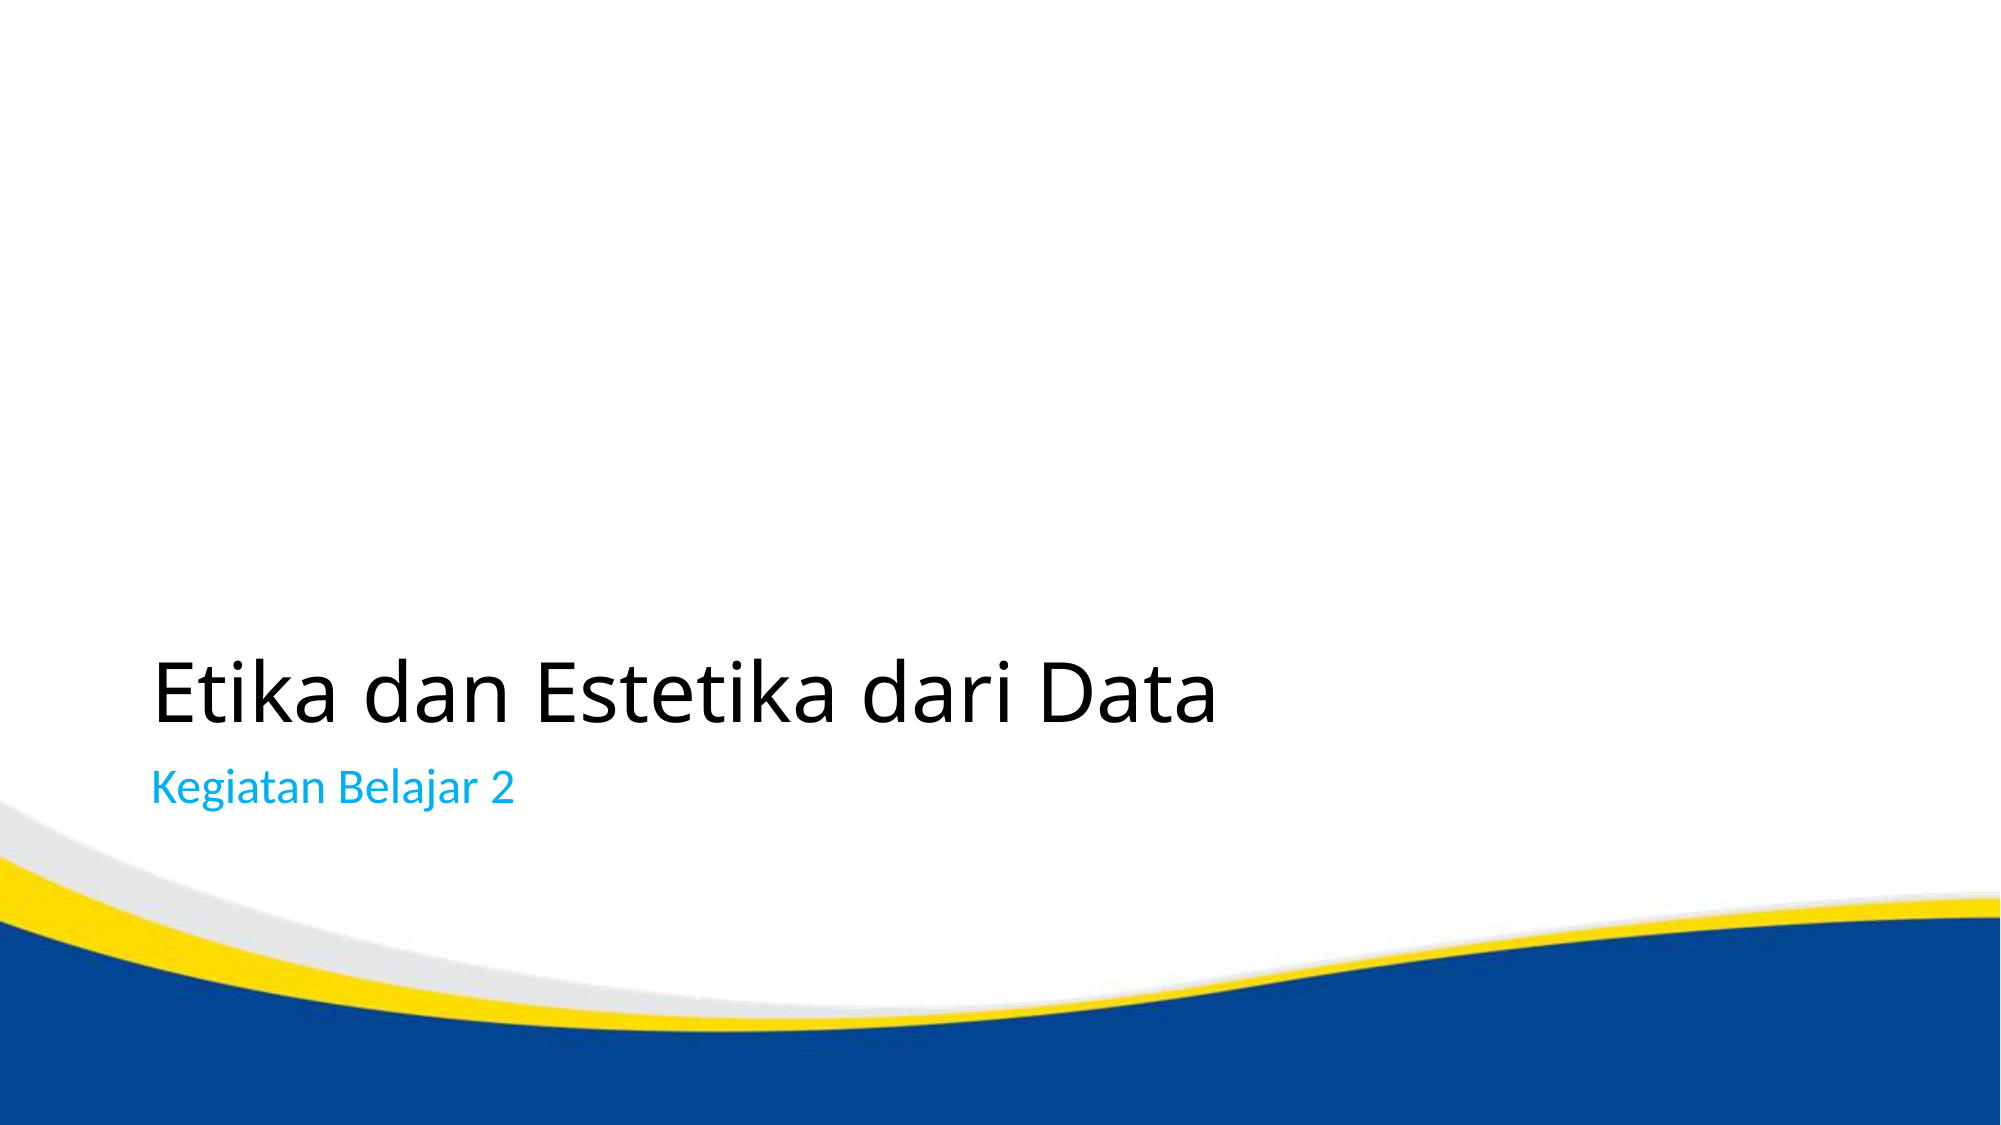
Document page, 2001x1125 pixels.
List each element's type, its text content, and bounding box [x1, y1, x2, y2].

picture [0, 0, 2001, 1125]
title Etika dan Estetika dari Data [136, 280, 1862, 749]
list Kegiatan Belajar 2 [136, 752, 1862, 999]
